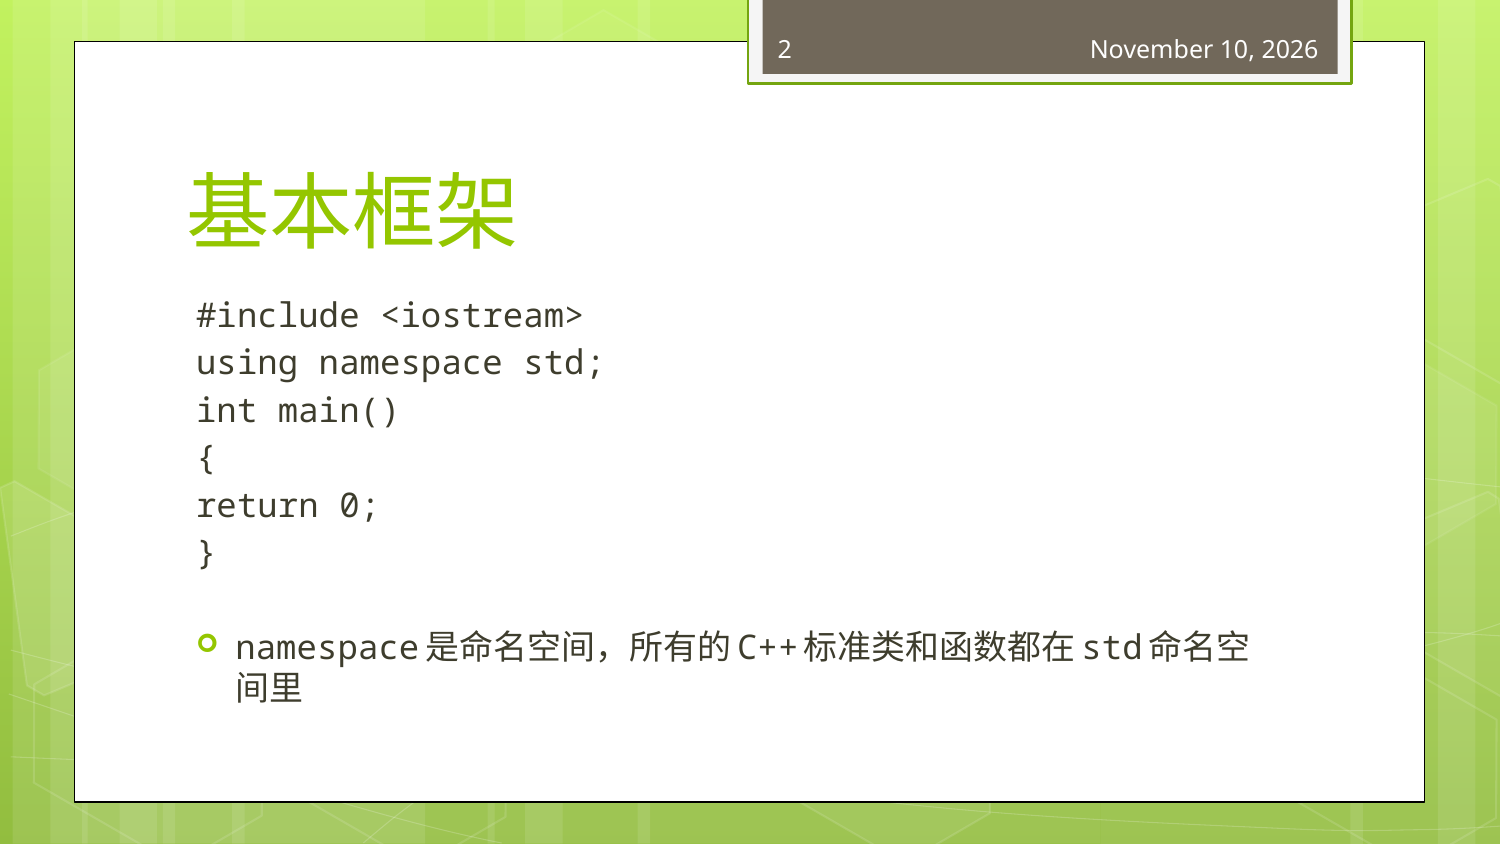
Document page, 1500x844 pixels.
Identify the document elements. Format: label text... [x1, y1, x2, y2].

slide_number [983, 27, 1334, 73]
title 基本框架 [171, 126, 1324, 267]
slide_number 2 [762, 27, 982, 73]
list #include <iostream> using namespace std; int main() { return 0; } namespace是命名空间，所有的C++标准类和函数都在std命名空间里 [171, 285, 1283, 718]
